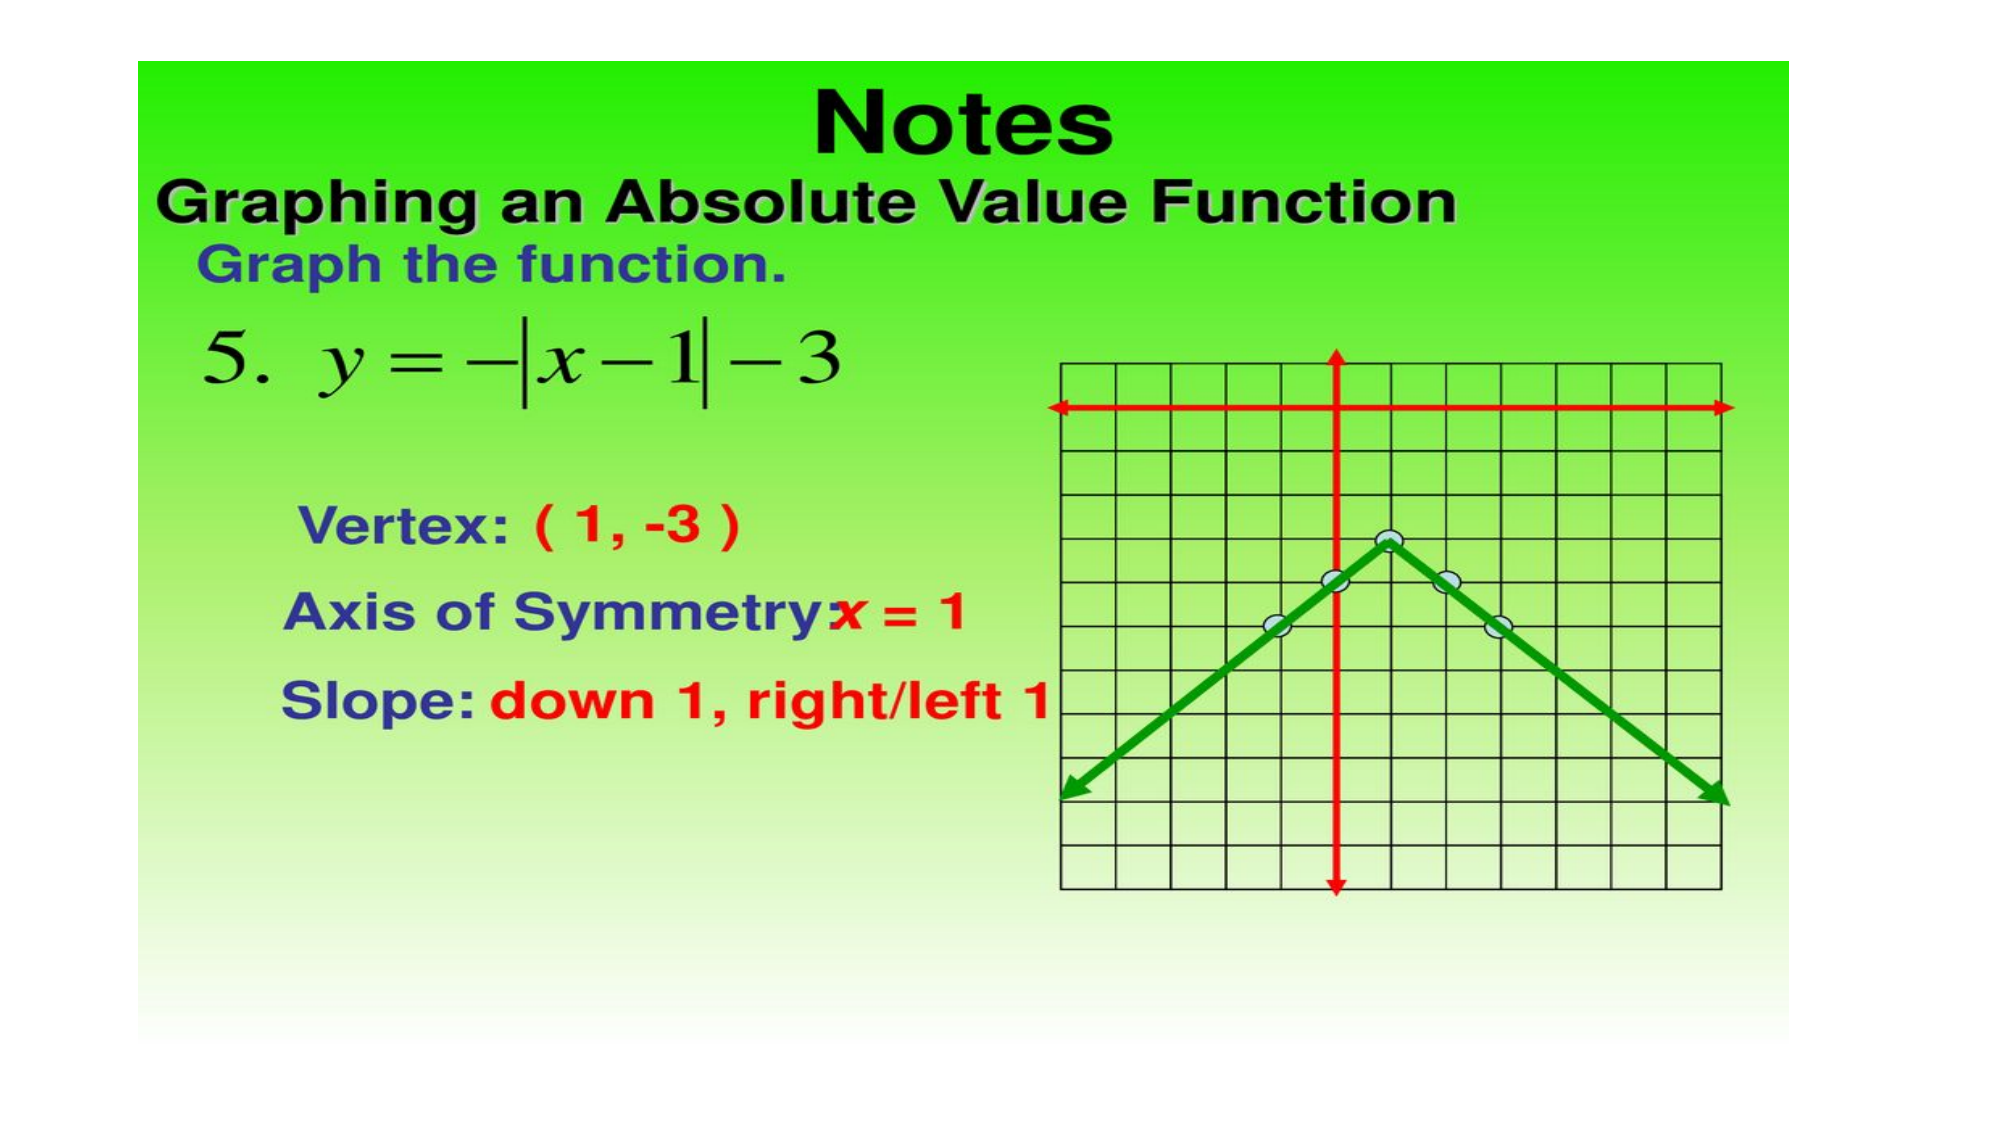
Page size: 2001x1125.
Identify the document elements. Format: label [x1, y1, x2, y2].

picture [138, 61, 1789, 1047]
